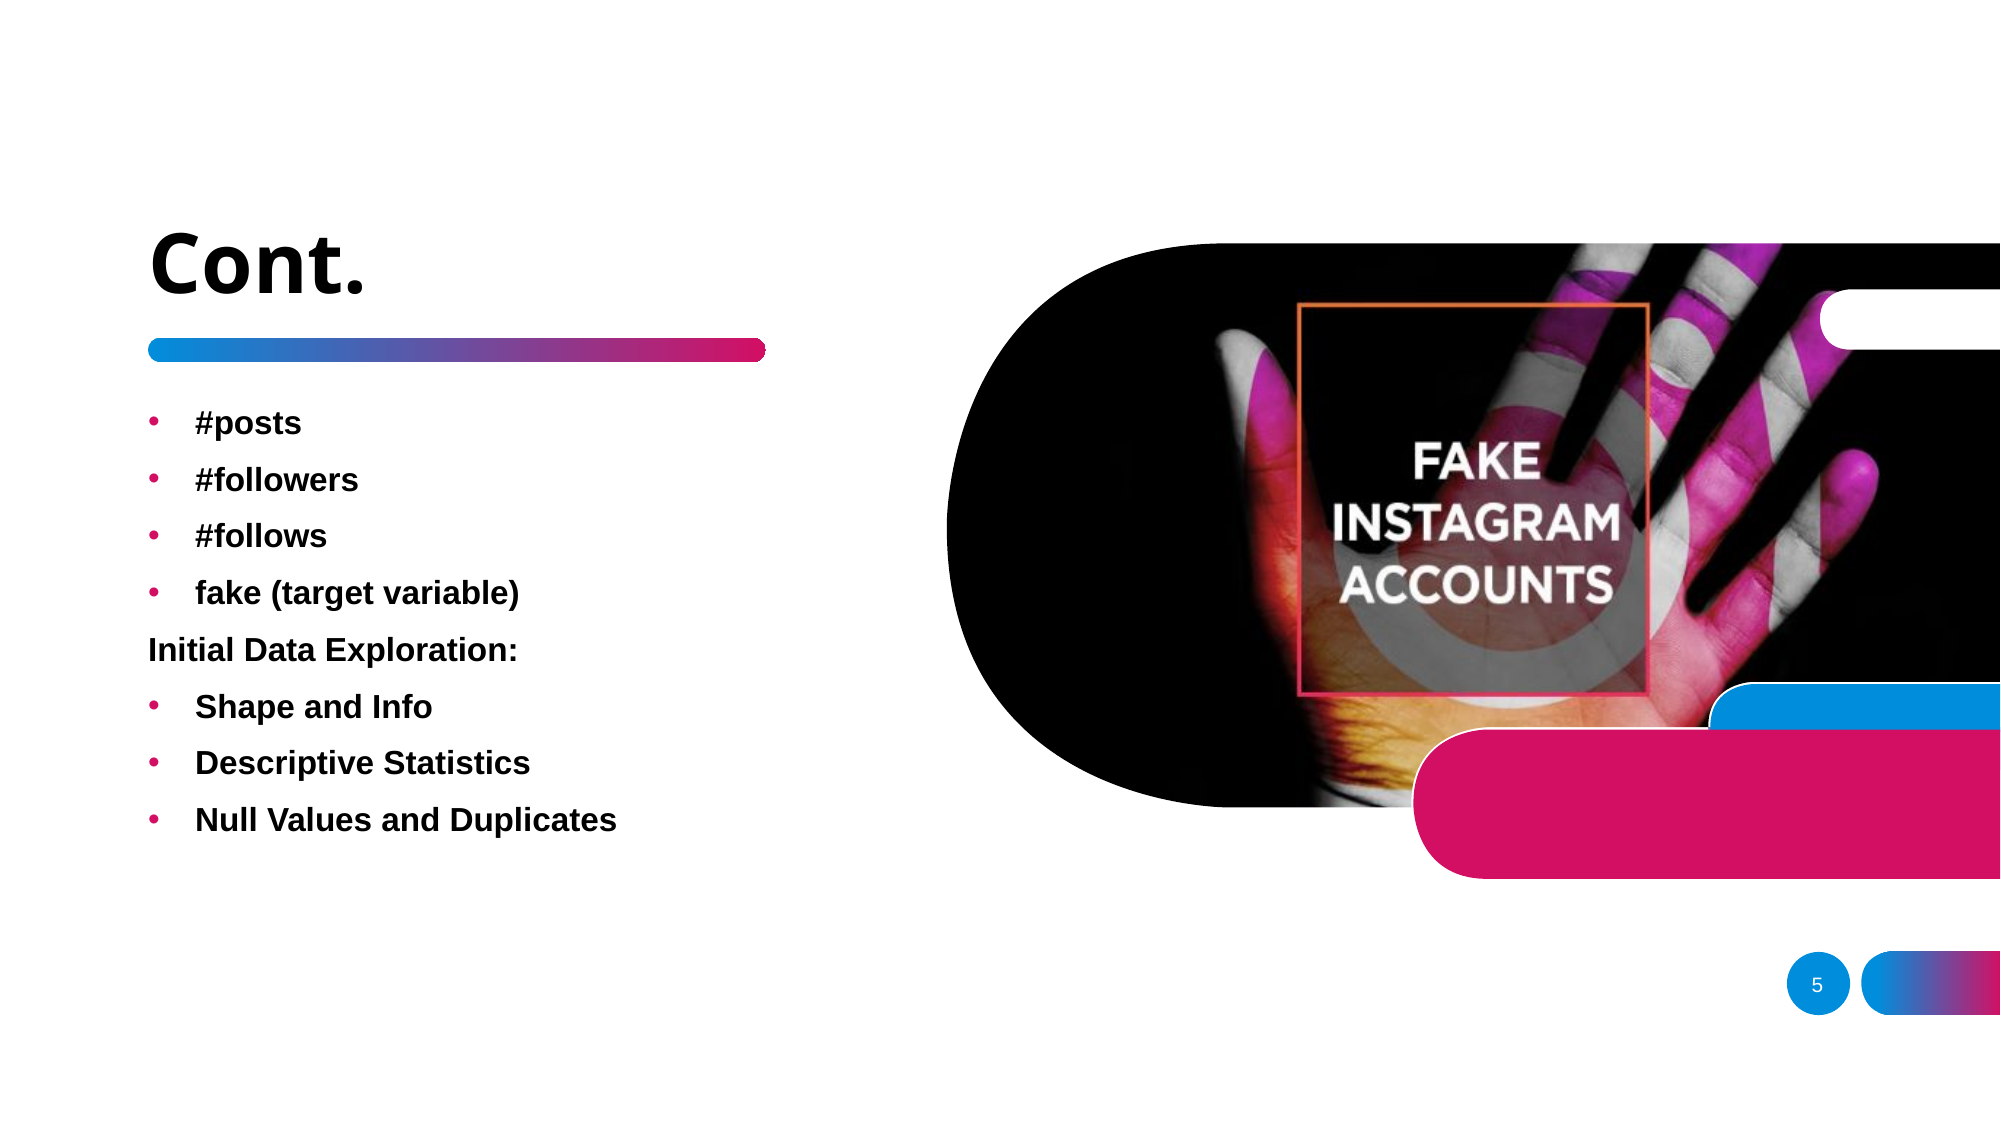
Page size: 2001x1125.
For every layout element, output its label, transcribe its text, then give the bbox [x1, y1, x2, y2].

list #posts #followers #follows fake (target variable) Initial Data Exploration: Shape and Info Descriptive Statistics Null Values and Duplicates [133, 398, 1119, 1104]
slide_number 5 [1772, 954, 1863, 1015]
title Cont. [133, 202, 911, 331]
picture [946, 243, 2001, 808]
